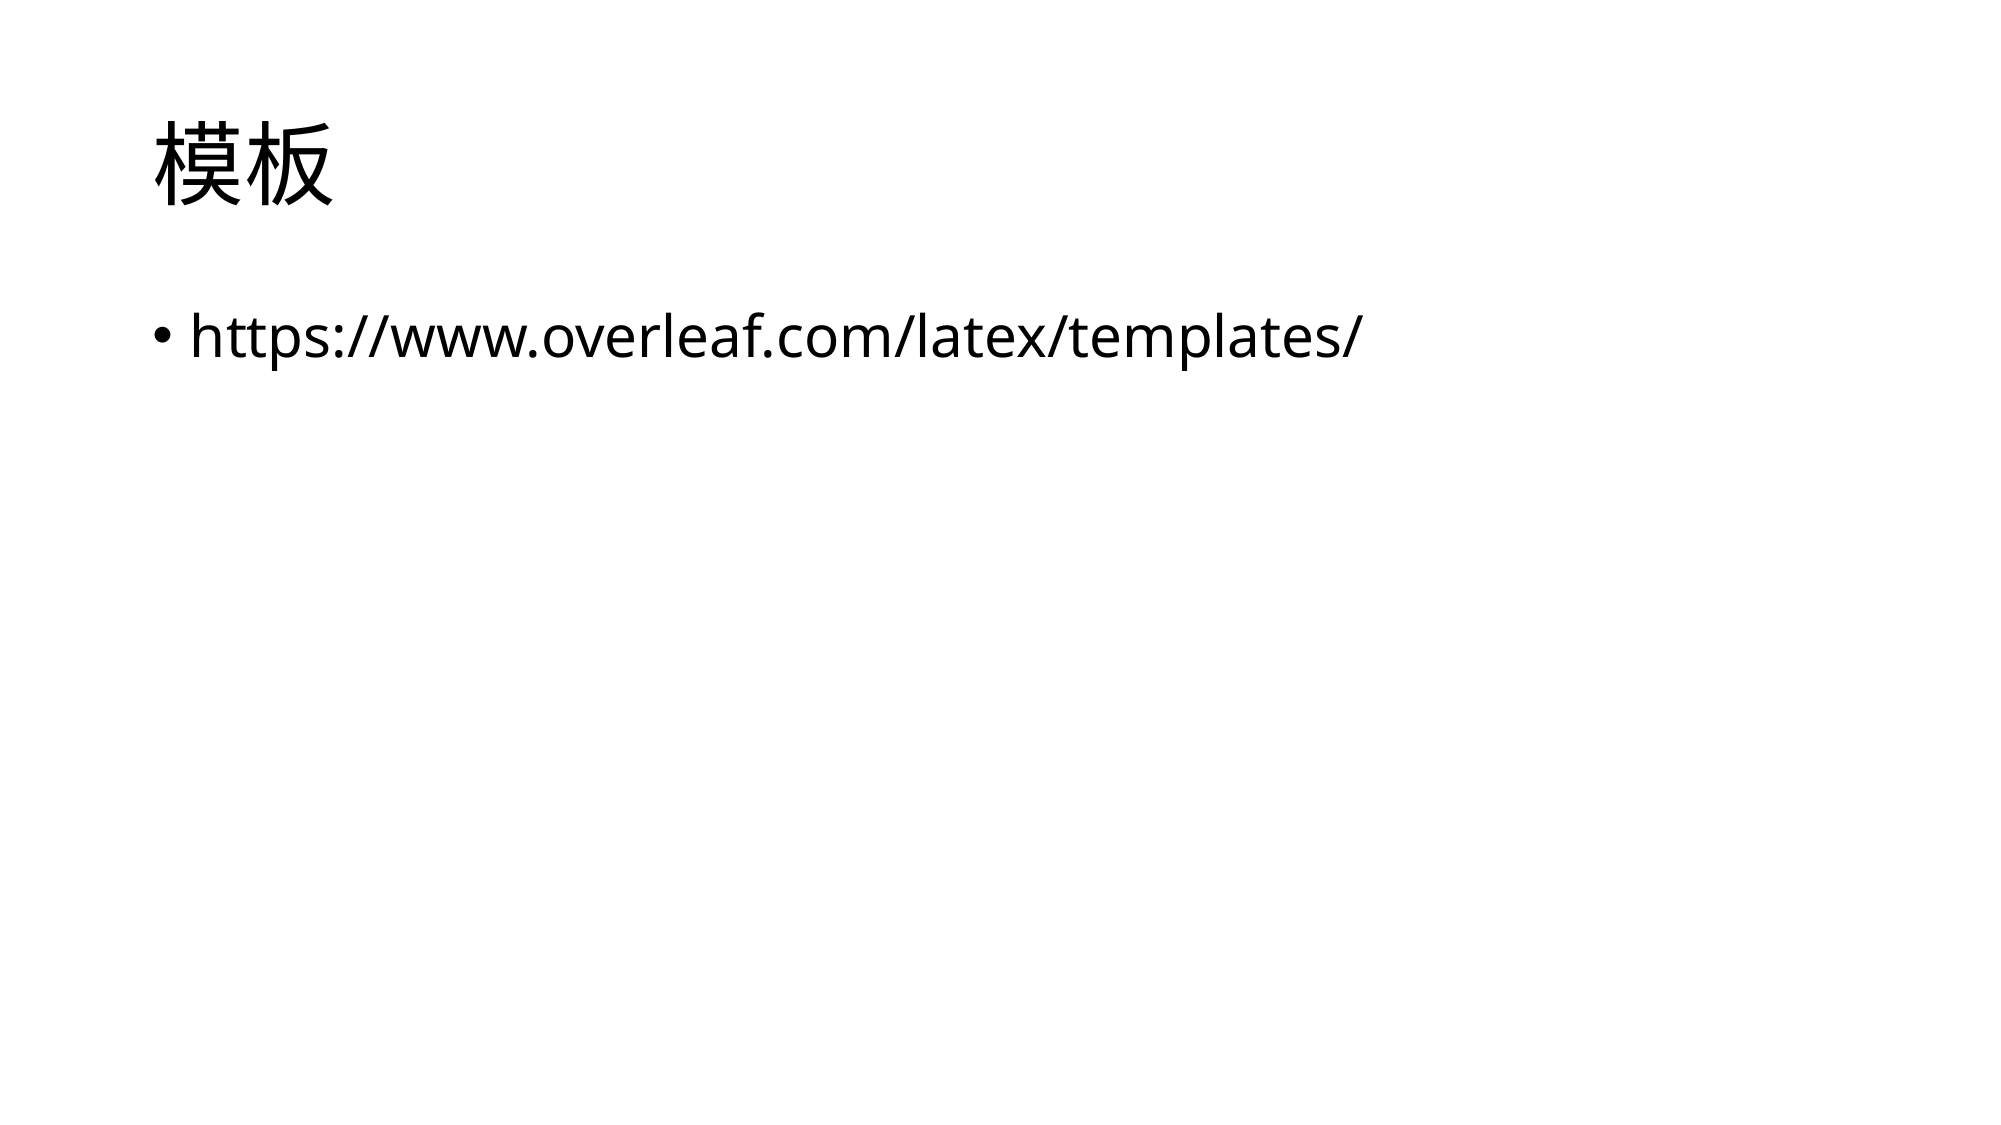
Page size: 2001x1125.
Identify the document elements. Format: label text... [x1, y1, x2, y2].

title 模板 [137, 59, 1863, 278]
list https://www.overleaf.com/latex/templates/ [137, 299, 1863, 1014]
